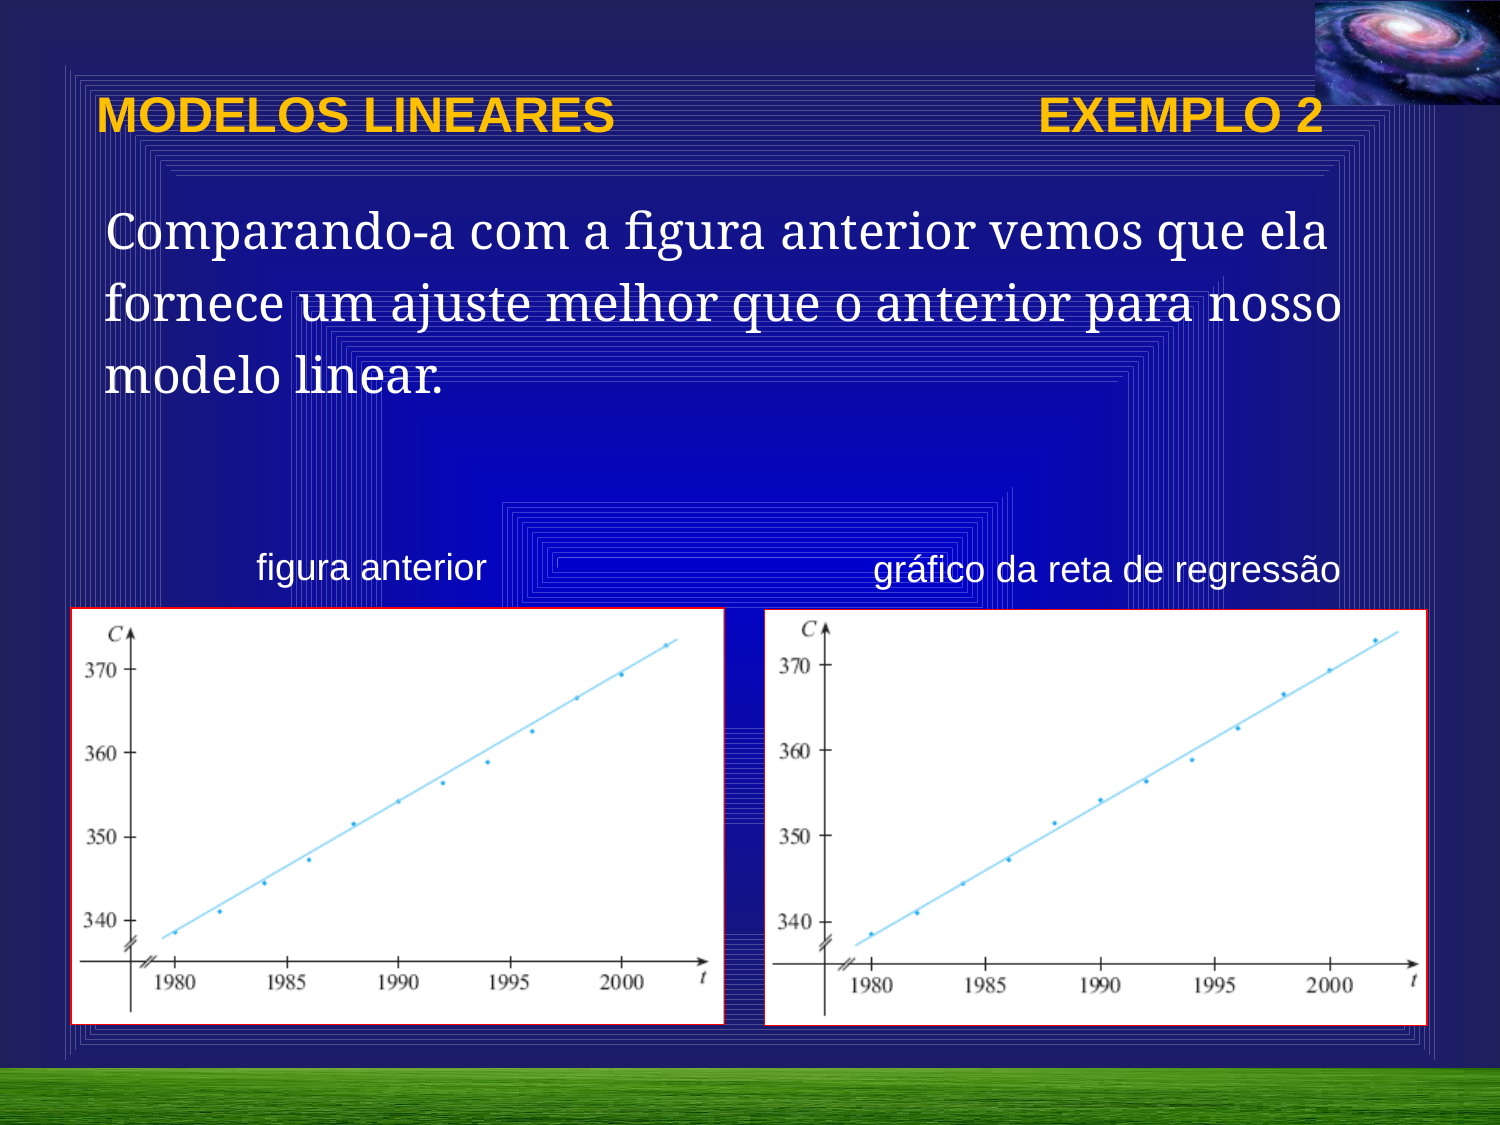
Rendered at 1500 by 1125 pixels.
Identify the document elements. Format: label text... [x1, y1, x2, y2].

picture [0, 1068, 1500, 1125]
picture [71, 608, 724, 1024]
text_box MODELOS LINEARES EXEMPLO 2 [82, 63, 1474, 150]
list Comparando-a com a figura anterior vemos que ela fornece um ajuste melhor que o anterior para nosso modelo linear. [89, 179, 1473, 1087]
picture [765, 610, 1427, 1025]
text_box gráfico da reta de regressão [858, 537, 1386, 598]
picture [1315, 1, 1500, 105]
text_box figura anterior [241, 535, 769, 596]
